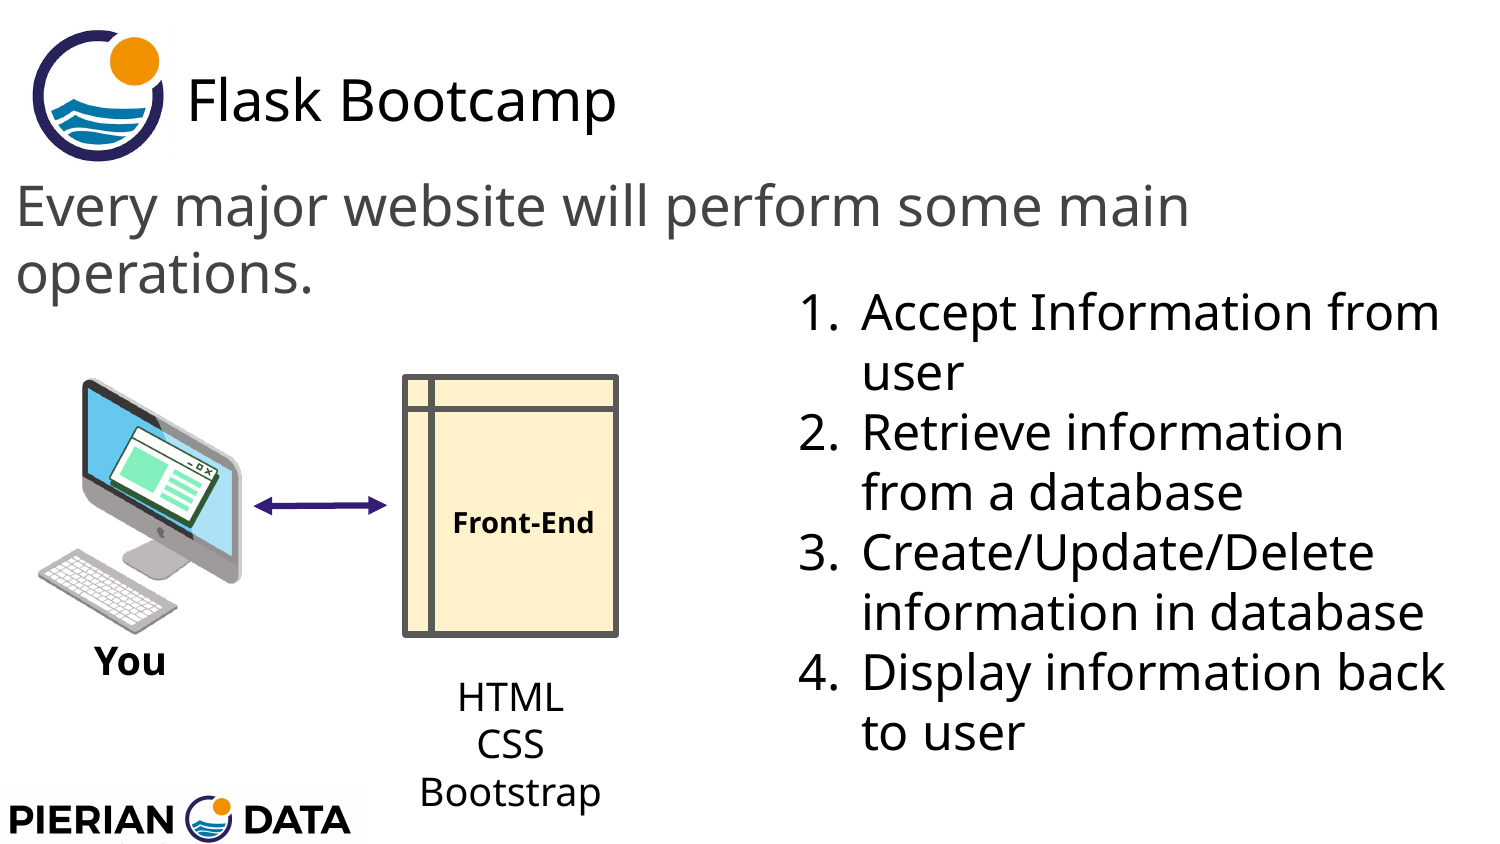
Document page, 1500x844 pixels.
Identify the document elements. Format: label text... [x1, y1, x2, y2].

text_box Front-End [405, 377, 617, 635]
title Flask Bootcamp [176, 48, 1449, 143]
picture [24, 24, 172, 167]
picture [0, 787, 368, 844]
text_box HTML CSS Bootstrap [341, 656, 681, 729]
list Every major website will perform some main operations. [0, 154, 1500, 750]
text_box Accept Information from user Retrieve information from a database Create/Update/Delete information in database Display information back to user [771, 265, 1487, 746]
picture [0, 366, 280, 646]
text_box You [78, 654, 225, 715]
